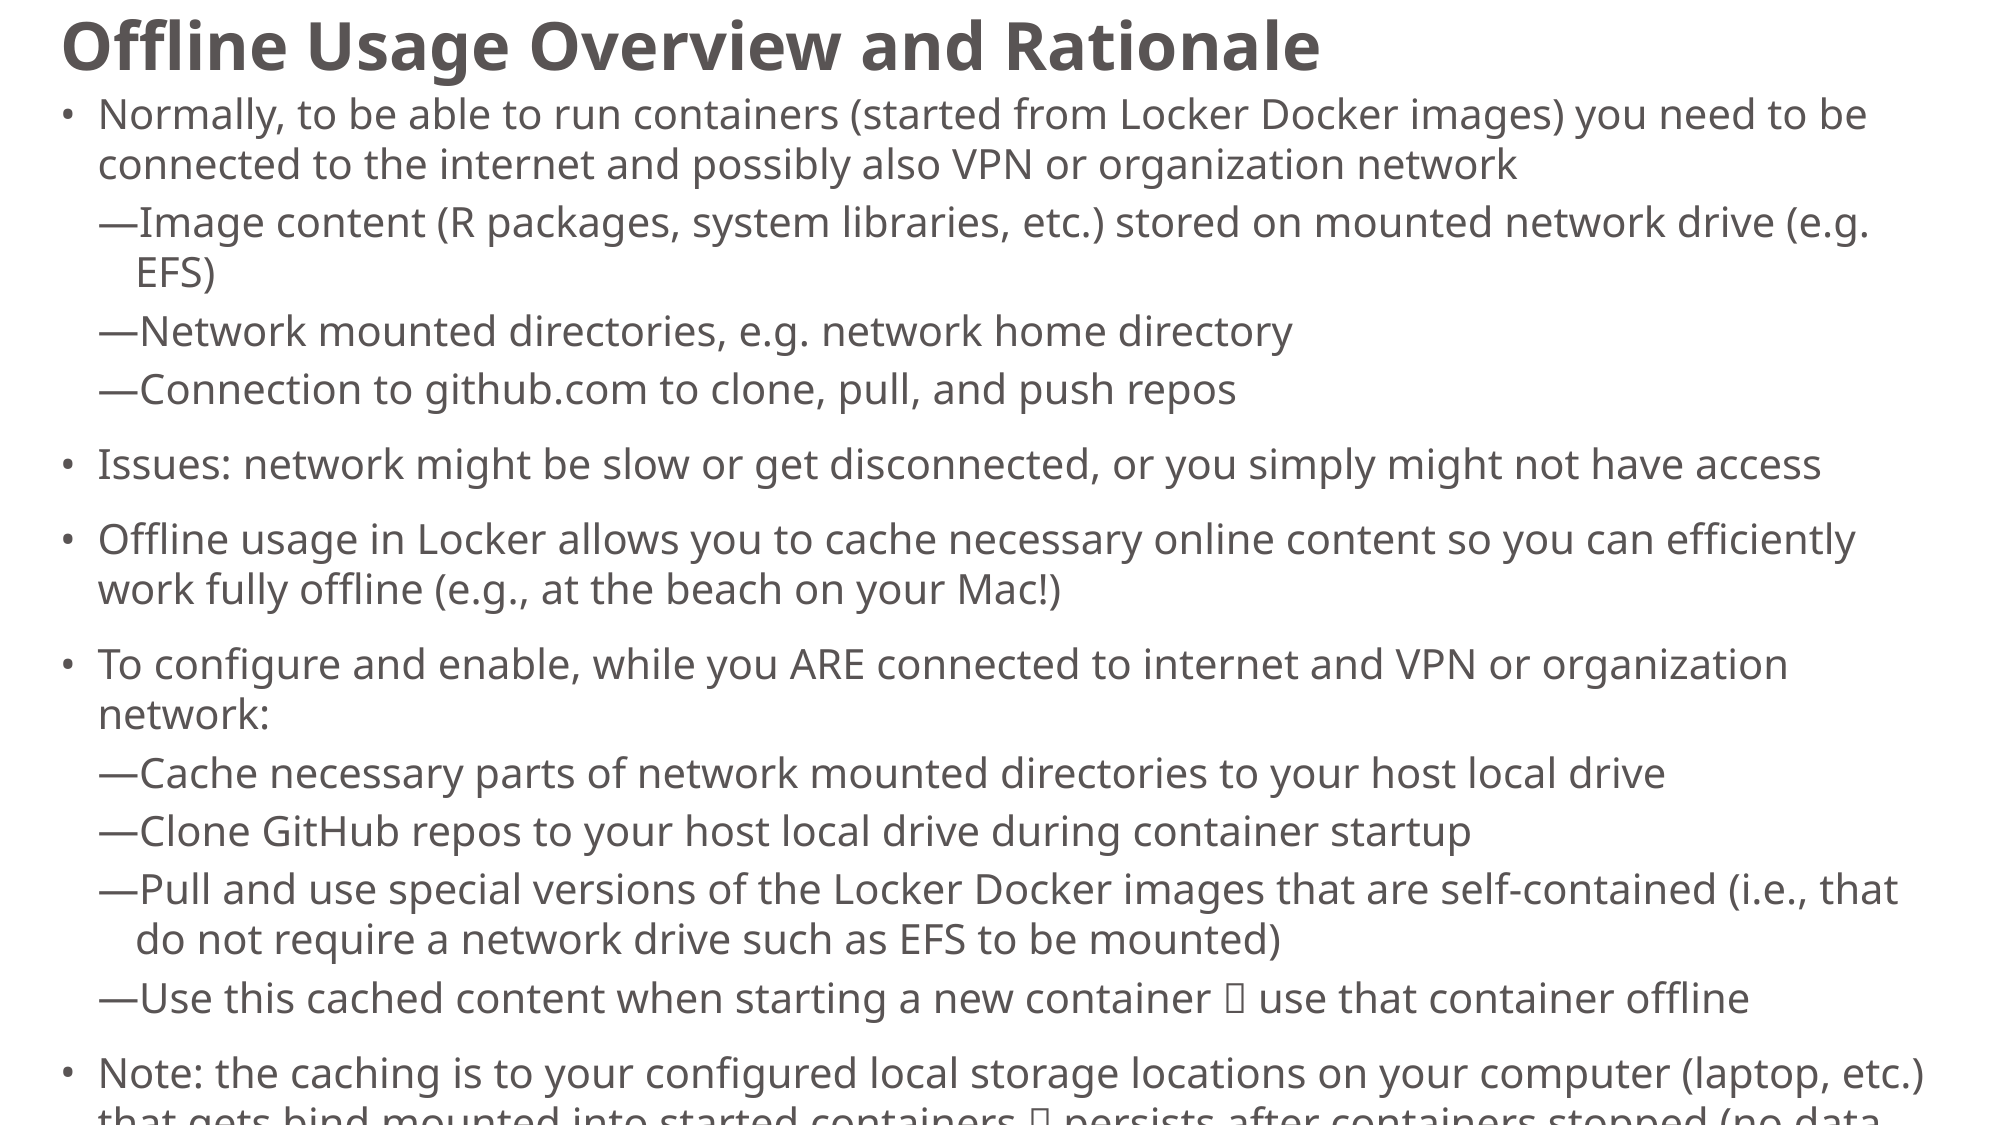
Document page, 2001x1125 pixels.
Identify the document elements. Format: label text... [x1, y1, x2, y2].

slide_number 21 [1887, 1054, 1940, 1093]
title Offline Usage Overview and Rationale [60, 12, 1940, 87]
list Normally, to be able to run containers (started from Locker Docker images) you need to be connected to the internet and possibly also VPN or organization network Image content (R packages, system libraries, etc.) stored on mounted network drive (e.g. EFS) Network mounted directories, e.g. network home directory Connection to github.com to clone, pull, and push repos Issues: network might be slow or get disconnected, or you simply might not have access Offline usage in Locker allows you to cache necessary online content so you can efficiently work fully offline (e.g., at the beach on your Mac!) To configure and enable, while you ARE connected to internet and VPN or organization network: Cache necessary parts of network mounted directories to your host local drive Clone GitHub repos to your host local drive during container startup Pull and use special versions of the Locker Docker images that are self-contained (i.e., that do not require a network drive such as EFS to be mounted) Use this cached content when starting a new container  use that container offline Note: the caching is to your configured local storage locations on your computer (laptop, etc.) that gets bind mounted into started containers  persists after containers stopped (no data loss) [60, 87, 1940, 1042]
